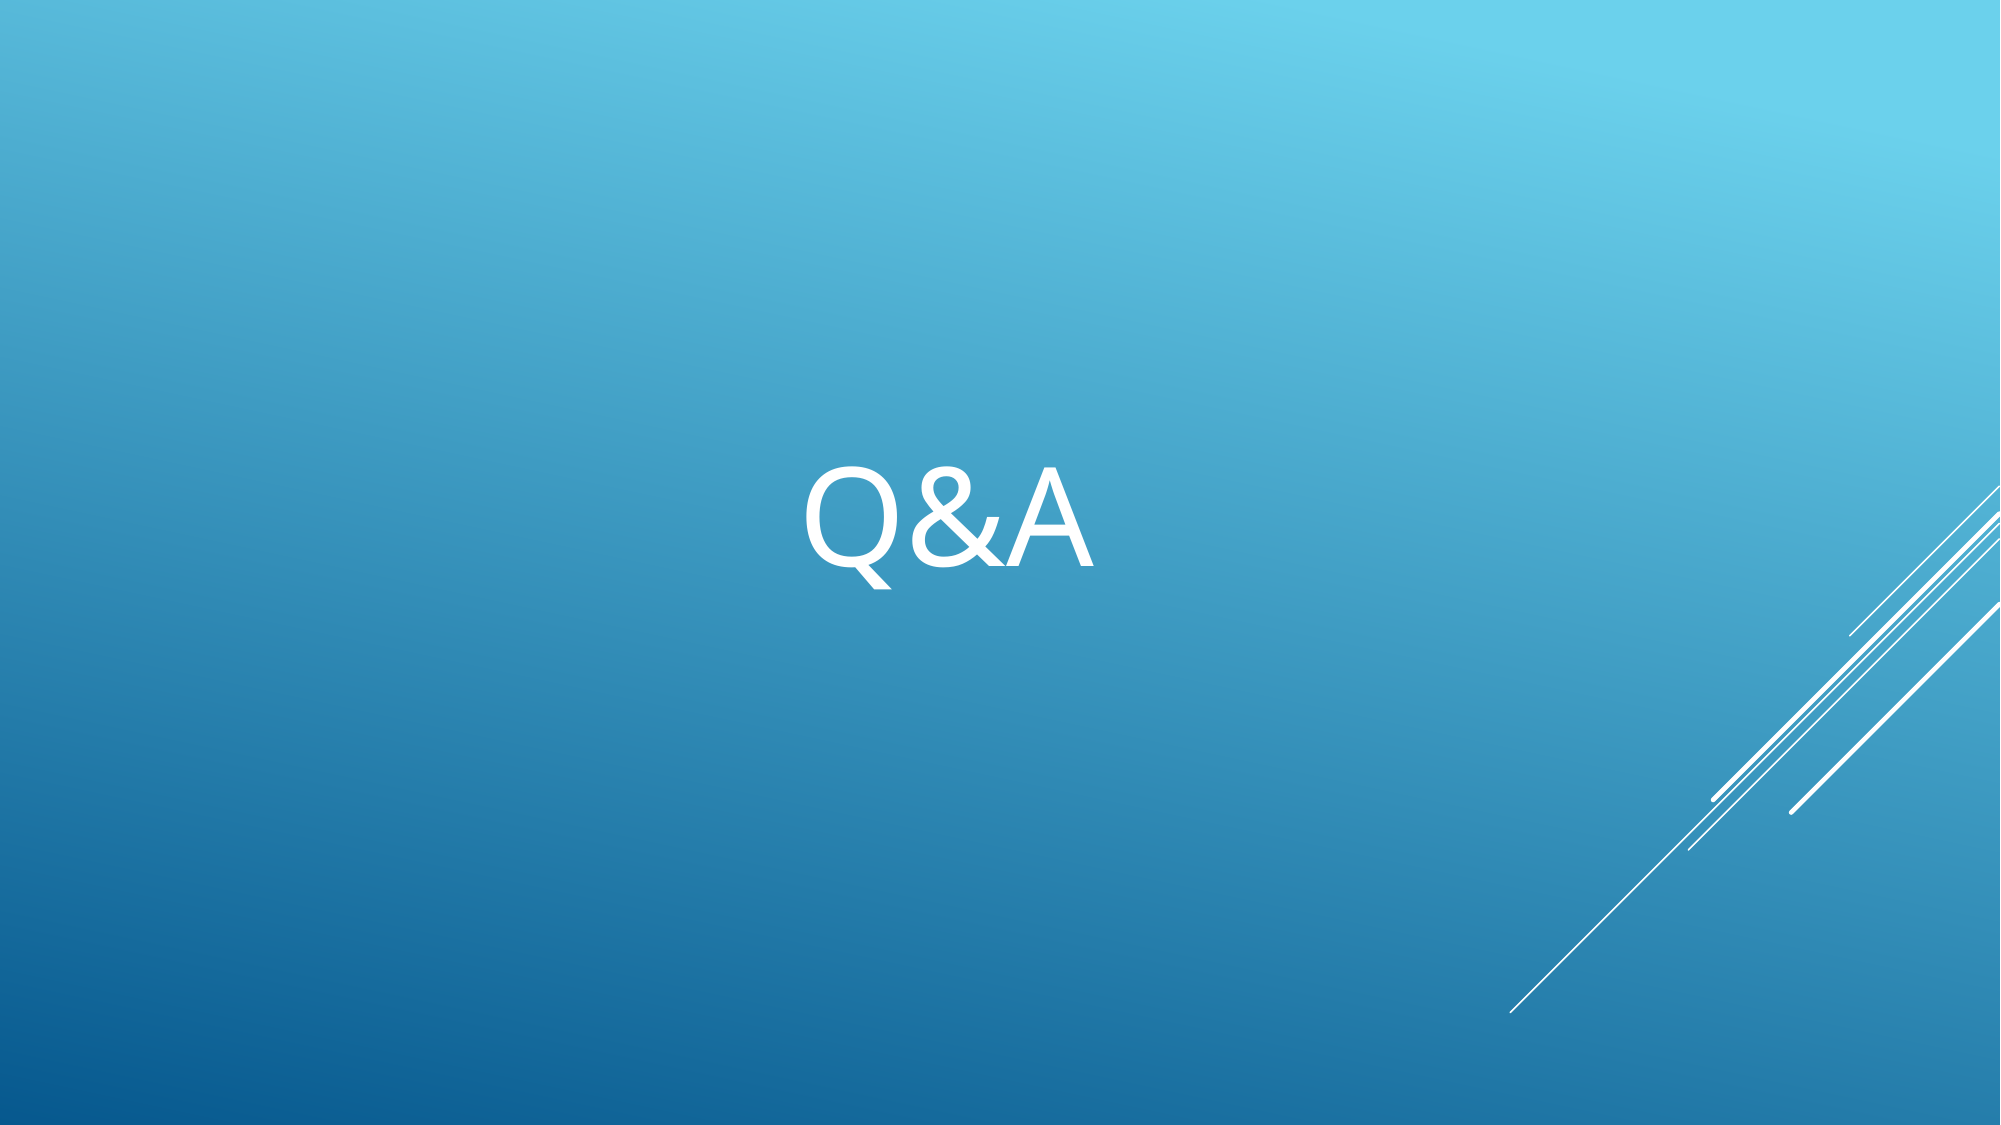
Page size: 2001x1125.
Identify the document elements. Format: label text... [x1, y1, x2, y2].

title Q&A [246, 387, 1647, 635]
